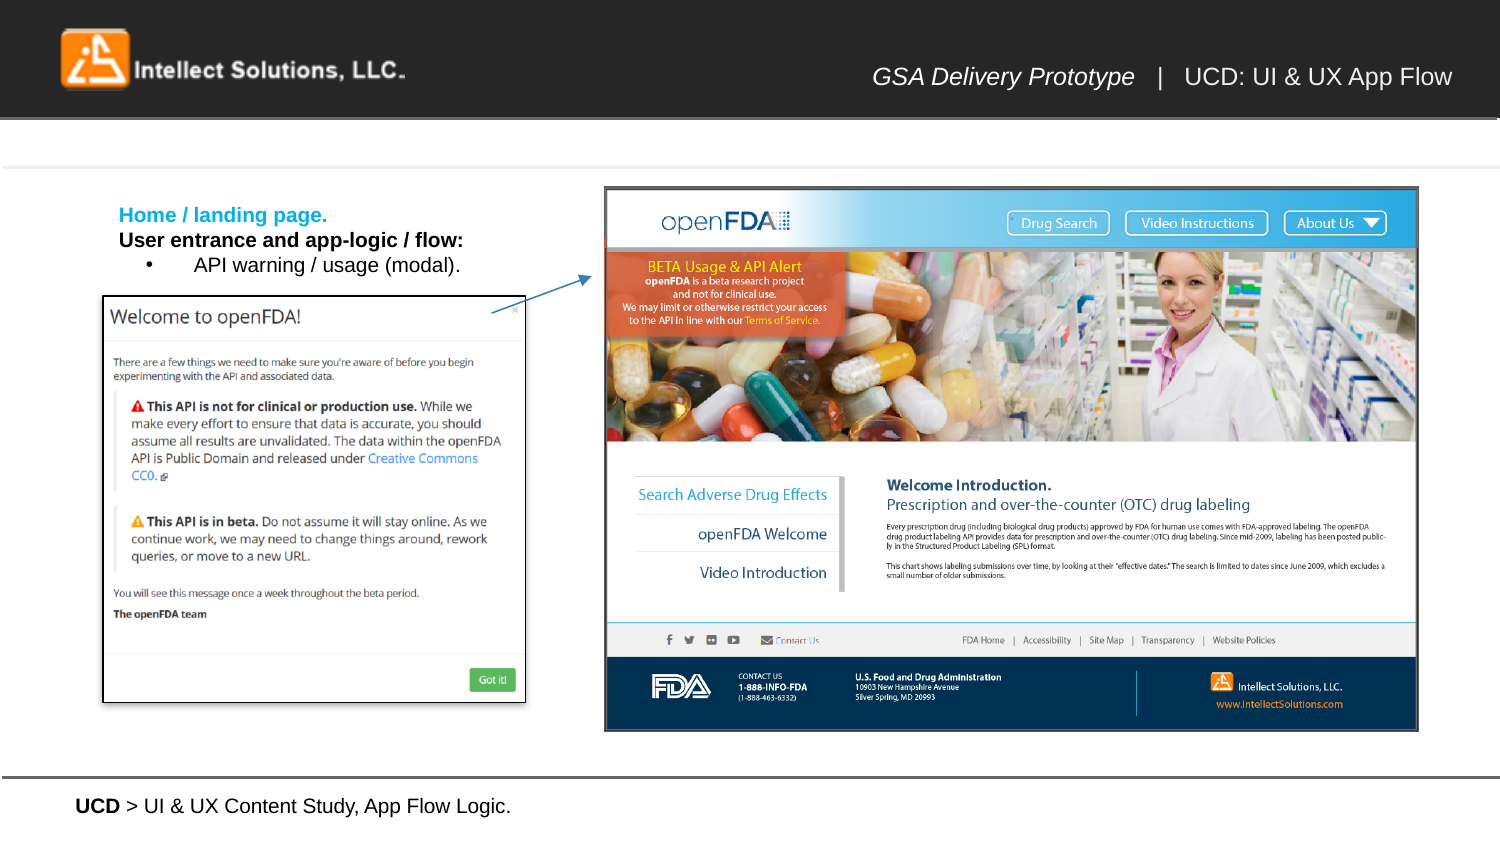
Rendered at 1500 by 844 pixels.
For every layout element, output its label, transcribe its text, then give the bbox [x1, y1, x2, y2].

picture [103, 296, 526, 703]
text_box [491, 275, 592, 314]
picture [60, 24, 405, 94]
picture [603, 186, 1419, 733]
text_box Home / landing page. User entrance and app-logic / flow: API warning / usage (modal). [103, 186, 525, 293]
